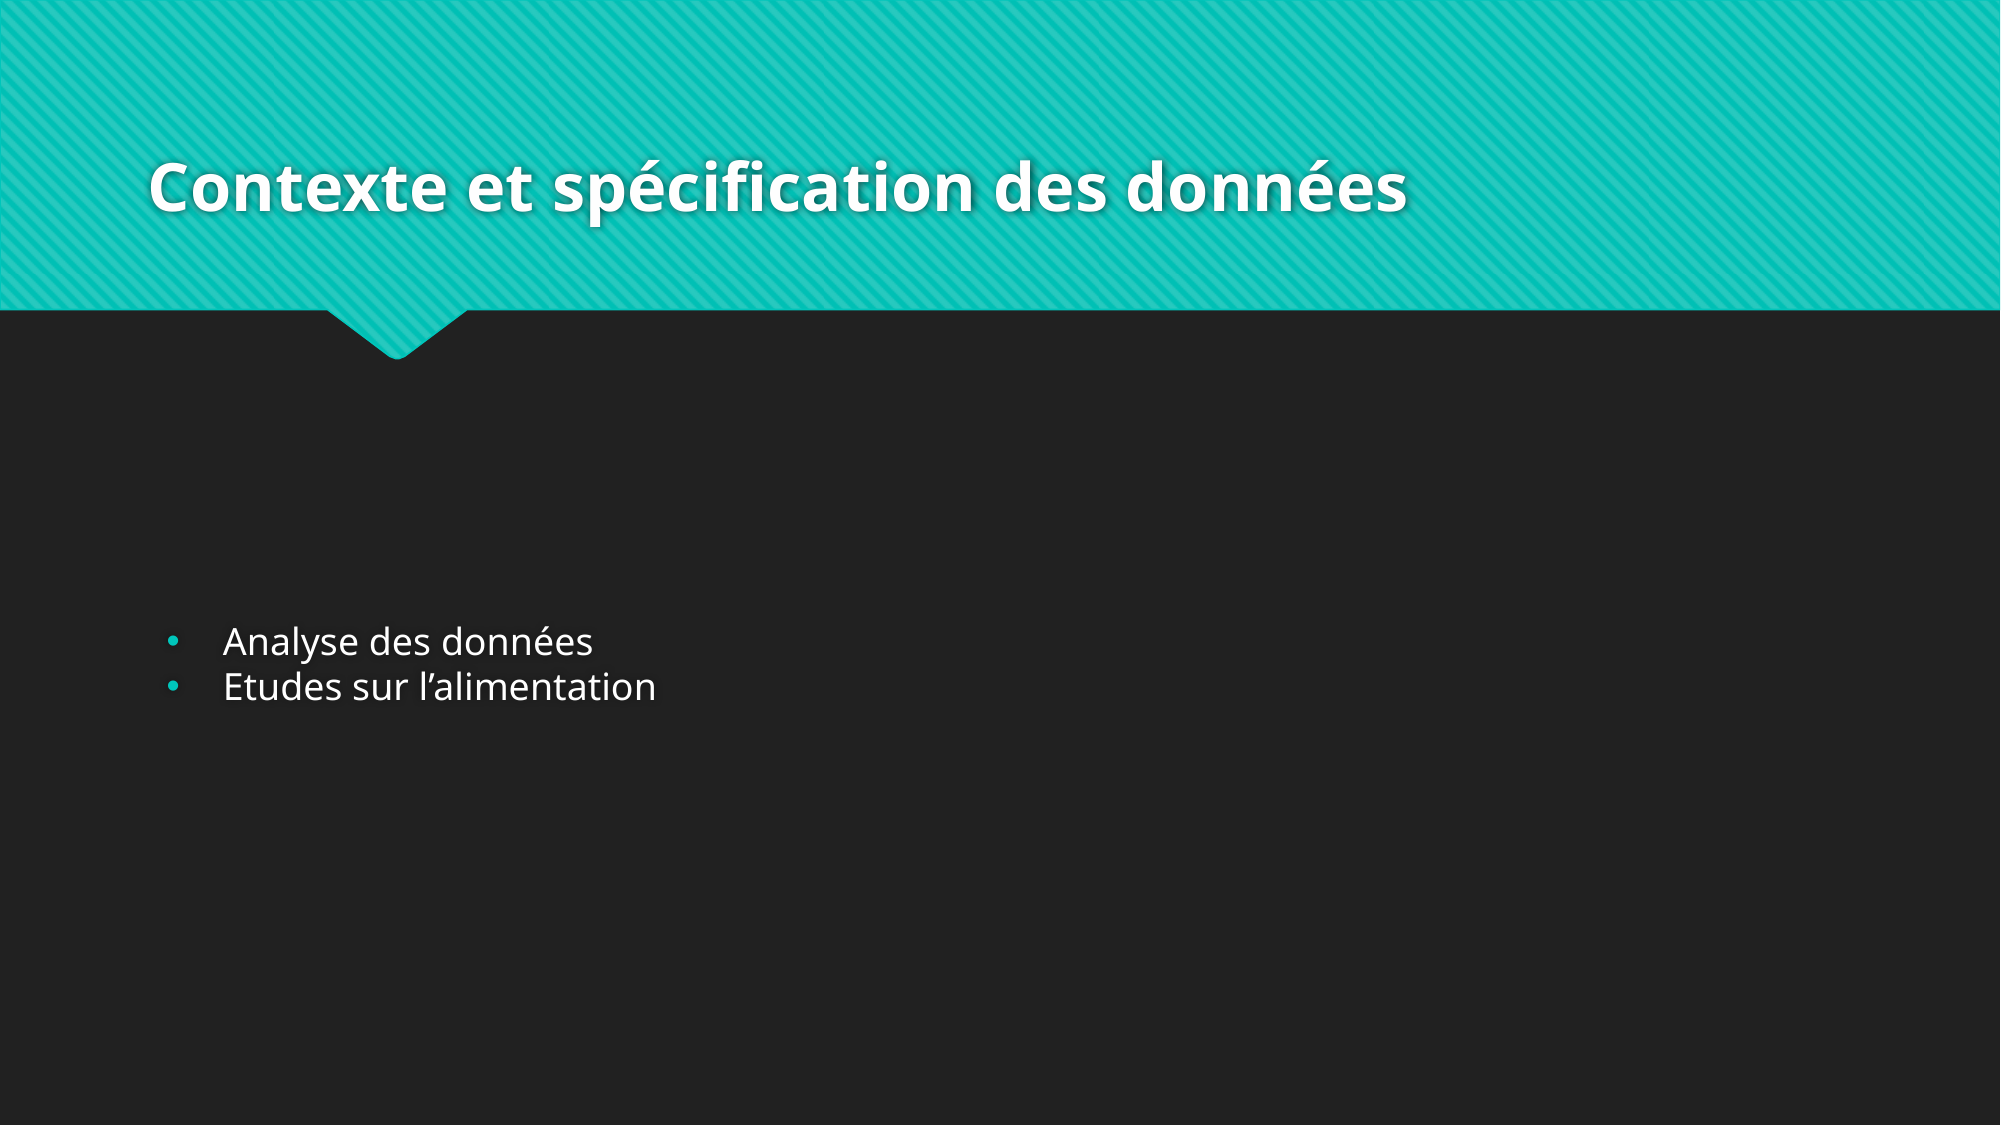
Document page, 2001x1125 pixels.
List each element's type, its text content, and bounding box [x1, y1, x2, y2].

picture [1, 1, 1999, 357]
list Analyse des données Etudes sur l’alimentation [132, 364, 1865, 962]
title Contexte et spécification des données [132, 73, 1868, 233]
